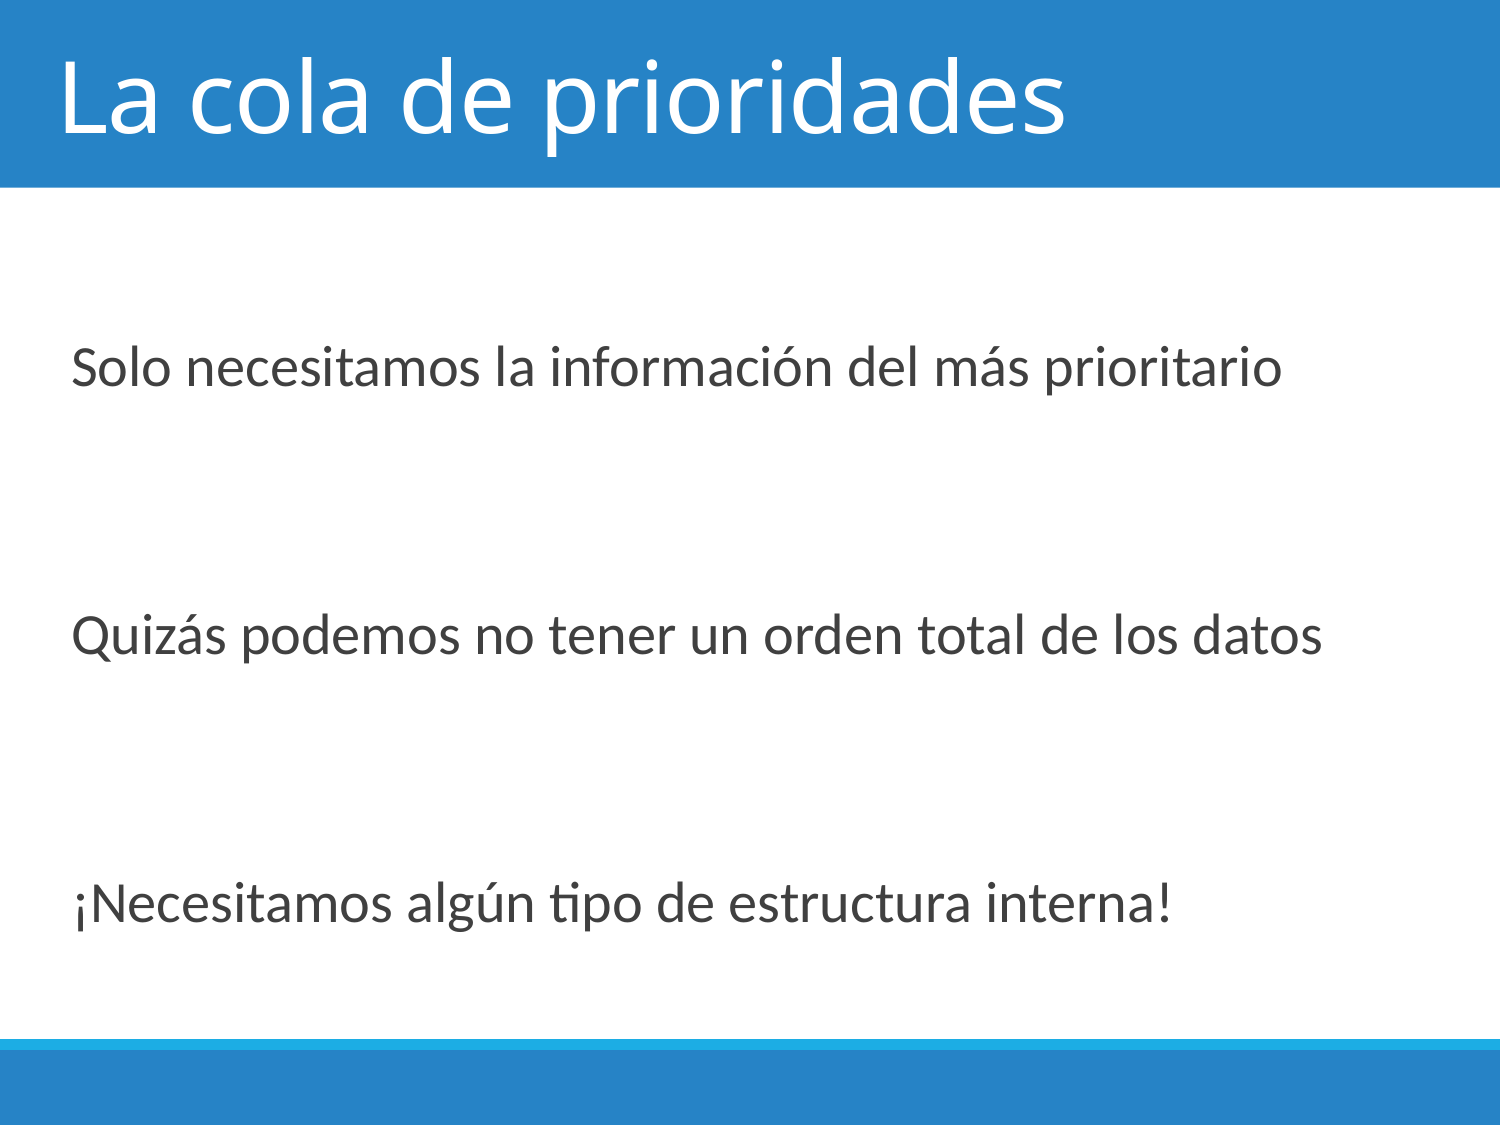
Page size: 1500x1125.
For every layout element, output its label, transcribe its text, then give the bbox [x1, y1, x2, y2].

title La cola de prioridades [41, 0, 1459, 188]
list Solo necesitamos la información del más prioritario Quizás podemos no tener un orden total de los datos ¡Necesitamos algún tipo de estructura interna! [41, 211, 1459, 1016]
